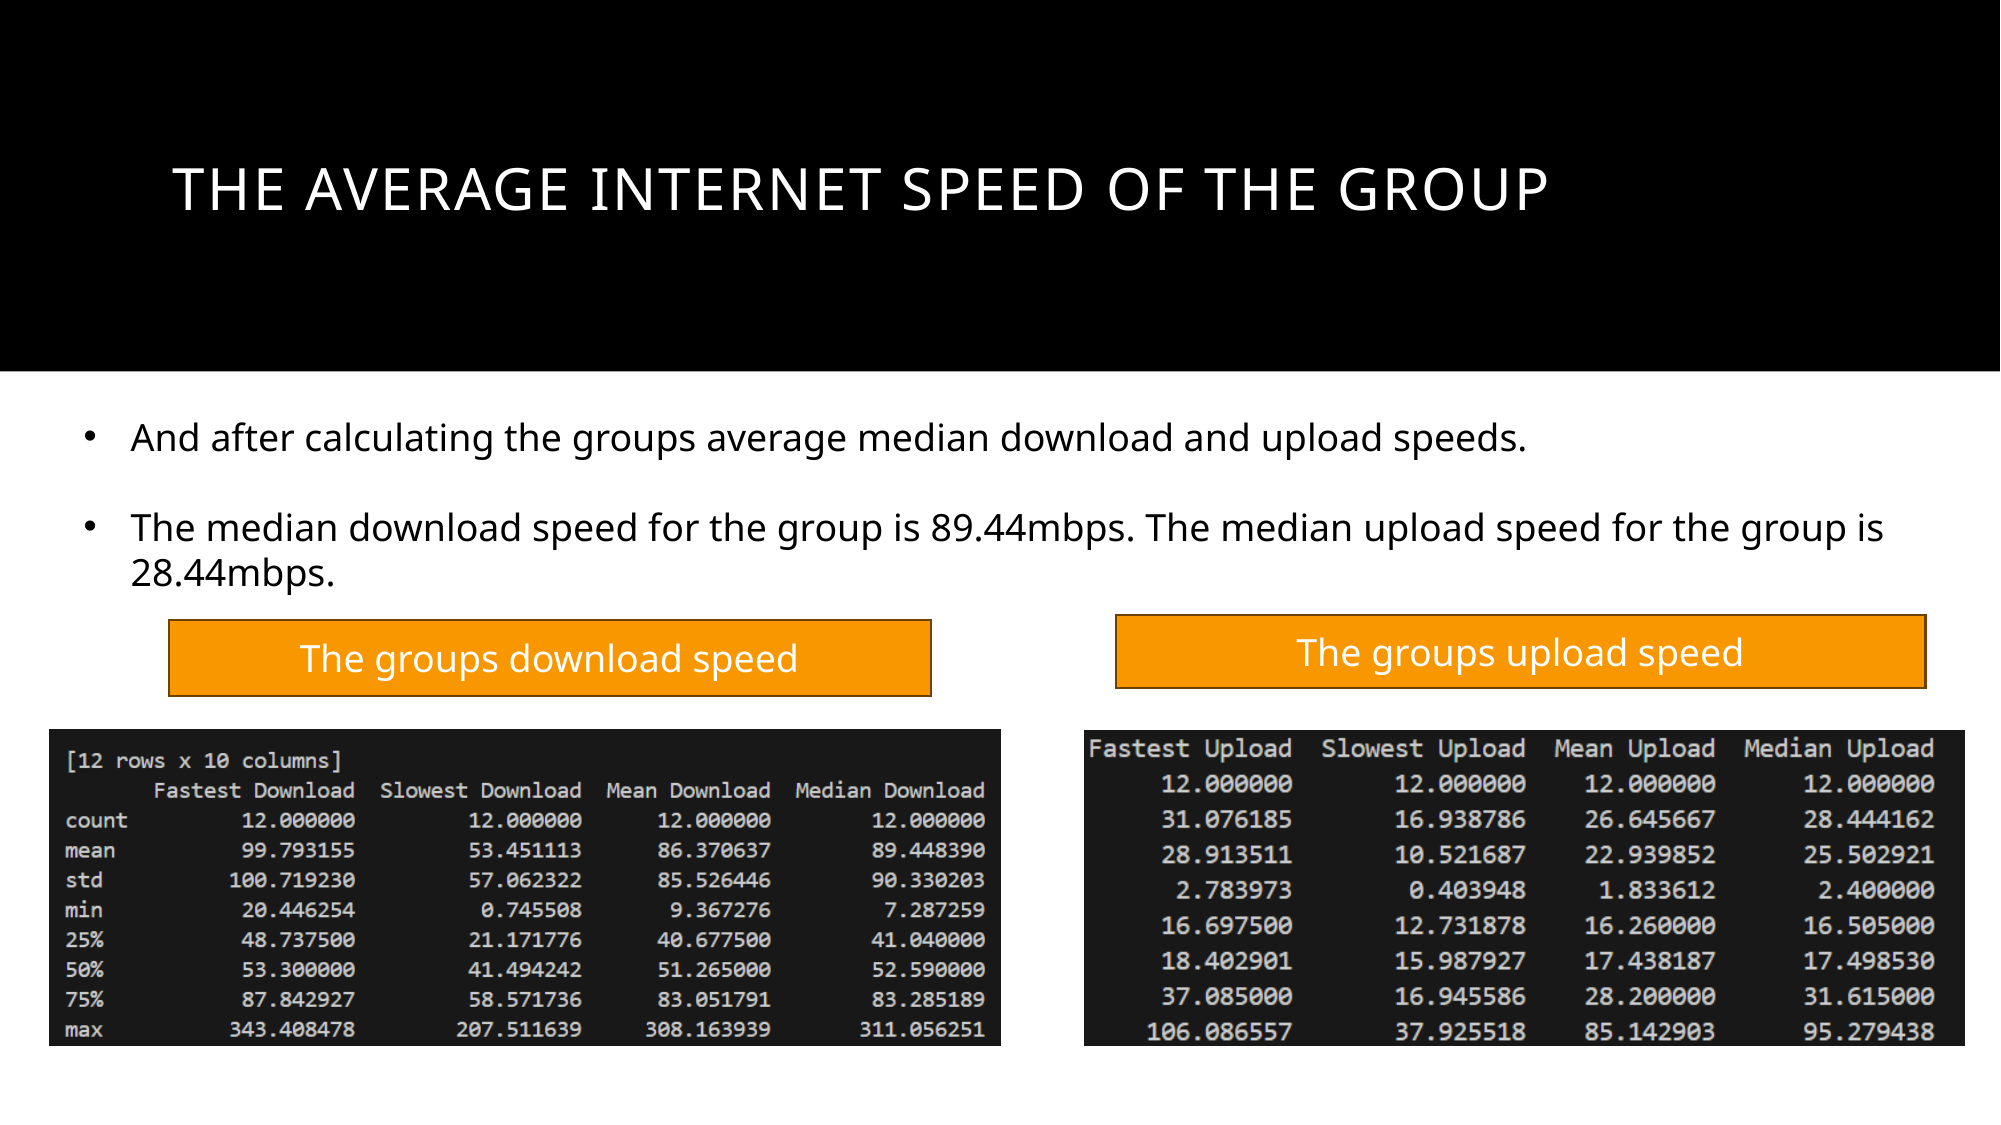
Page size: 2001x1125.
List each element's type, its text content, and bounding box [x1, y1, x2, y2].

title The average internet speed of the group [157, 52, 1842, 332]
picture [1083, 730, 1965, 1046]
text_box The groups download speed [168, 619, 932, 697]
text_box The groups upload speed [1115, 614, 1927, 689]
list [49, 729, 1001, 1046]
text_box And after calculating the groups average median download and upload speeds. The median download speed for the group is 89.44mbps. The median upload speed for the group is 28.44mbps. [68, 405, 1964, 601]
